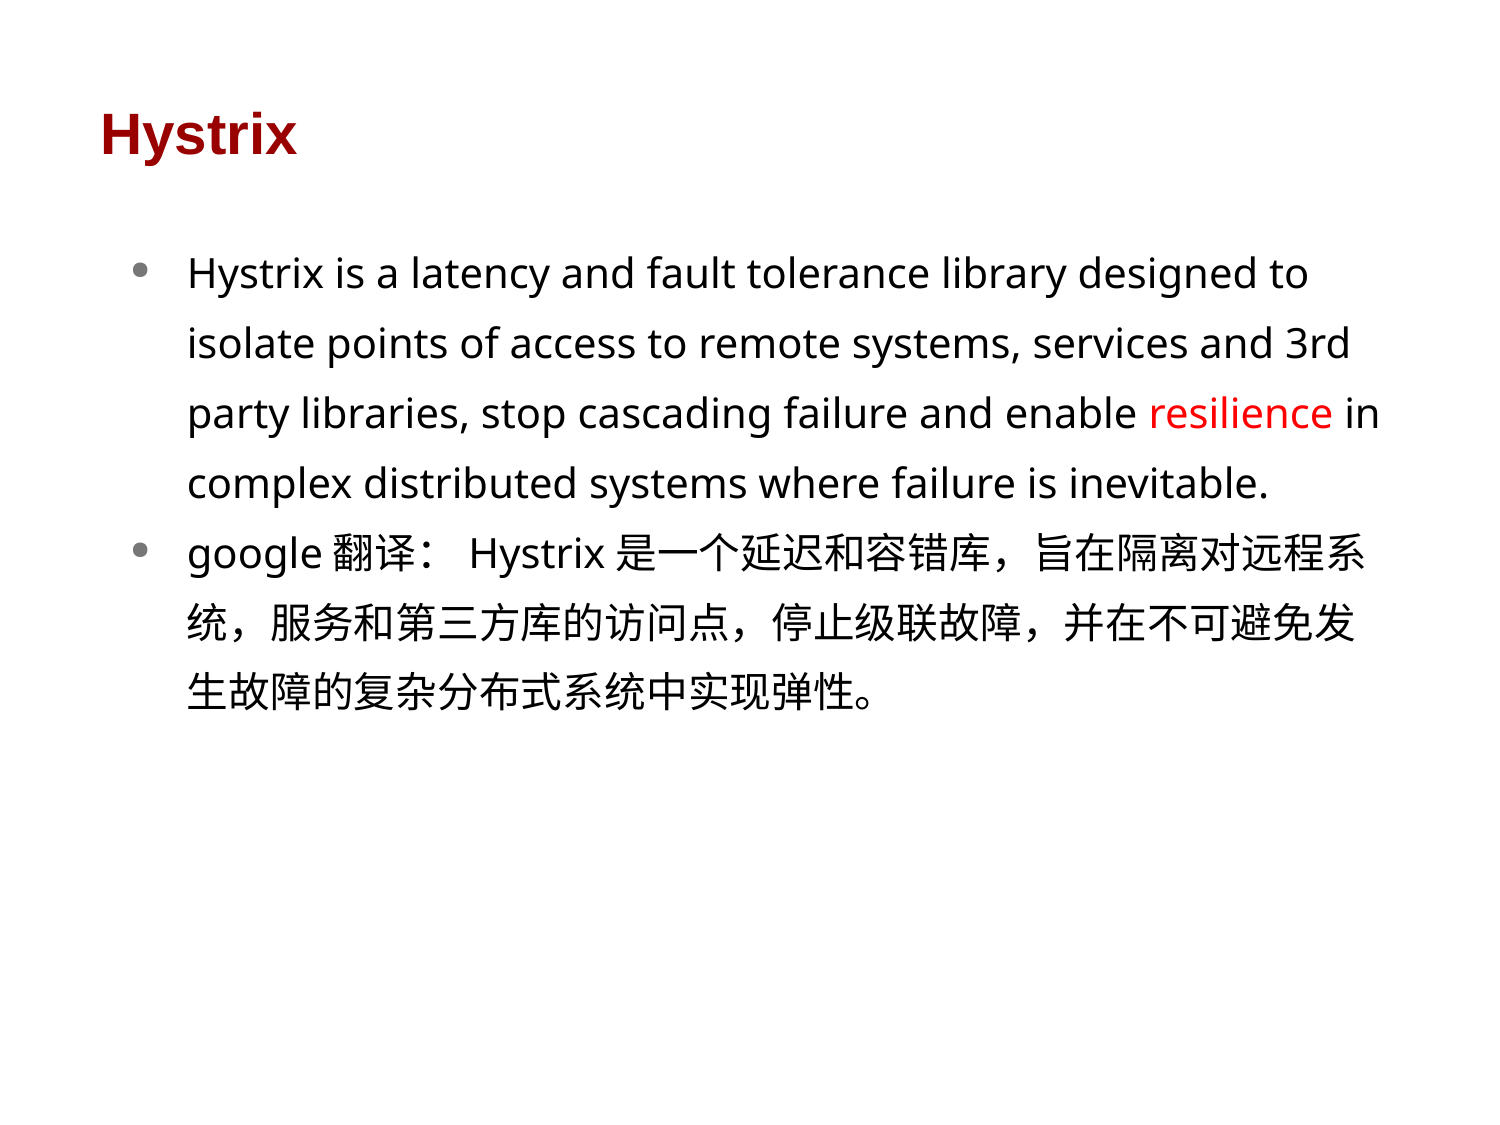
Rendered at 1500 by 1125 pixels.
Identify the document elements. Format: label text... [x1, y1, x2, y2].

title Hystrix [99, 89, 1353, 174]
list Hystrix is a latency and fault tolerance library designed to isolate points of access to remote systems, services and 3rd party libraries, stop cascading failure and enable resilience in complex distributed systems where failure is inevitable. google翻译：Hystrix是一个延迟和容错库，旨在隔离对远程系统，服务和第三方库的访问点，停止级联故障，并在不可避免发生故障的复杂分布式系统中实现弹性。 [123, 219, 1401, 776]
